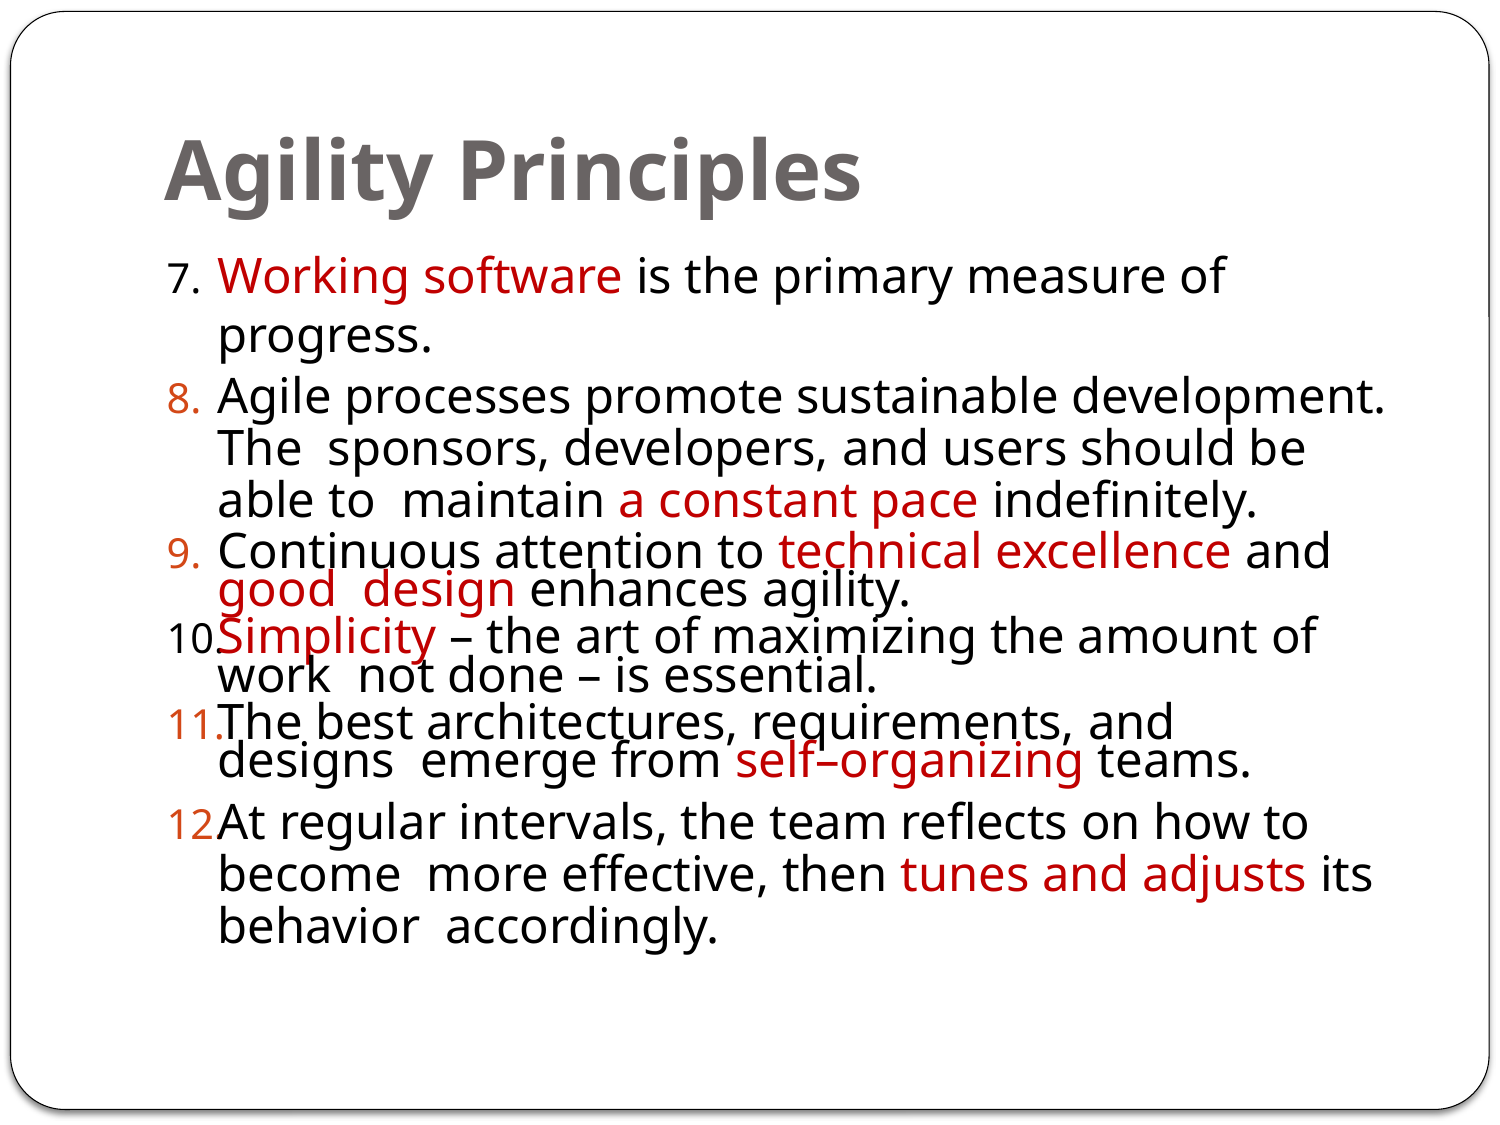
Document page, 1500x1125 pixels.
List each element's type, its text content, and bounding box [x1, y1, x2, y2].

title Agility Principles [150, 45, 1425, 233]
list Working software is the primary measure of progress. Agile processes promote sustainable development. The sponsors, developers, and users should be able to maintain a constant pace indefinitely. Continuous attention to technical excellence and good design enhances agility. Simplicity – the art of maximizing the amount of work not done – is essential. The best architectures, requirements, and designs emerge from self–organizing teams. At regular intervals, the team reflects on how to become more effective, then tunes and adjusts its behavior accordingly. [150, 237, 1425, 988]
